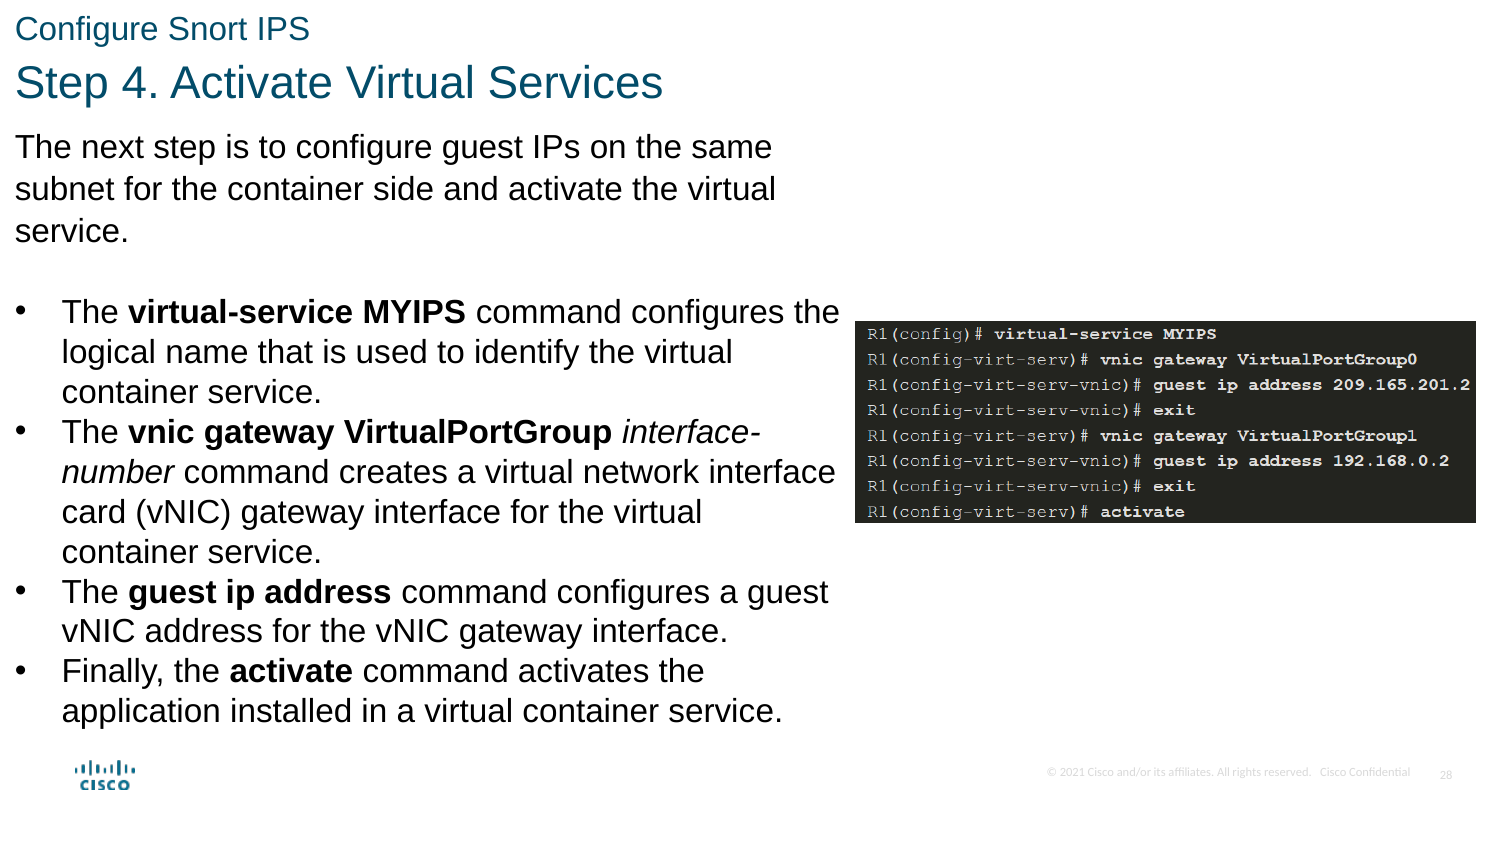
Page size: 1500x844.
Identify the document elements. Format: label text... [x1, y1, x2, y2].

text_box The next step is to configure guest IPs on the same subnet for the container side and activate the virtual service. The virtual-service MYIPS command configures the logical name that is used to identify the virtual container service. The vnic gateway VirtualPortGroup interface-number command creates a virtual network interface card (vNIC) gateway interface for the virtual container service. The guest ip address command configures a guest vNIC address for the vNIC gateway interface. Finally, the activate command activates the application installed in a virtual container service. [0, 116, 861, 607]
list Step 4. Activate Virtual Services [0, 45, 1500, 195]
list Configure Snort IPS [0, 0, 1500, 45]
picture [75, 759, 135, 790]
slide_number 28 [1425, 759, 1500, 797]
picture [855, 321, 1476, 523]
